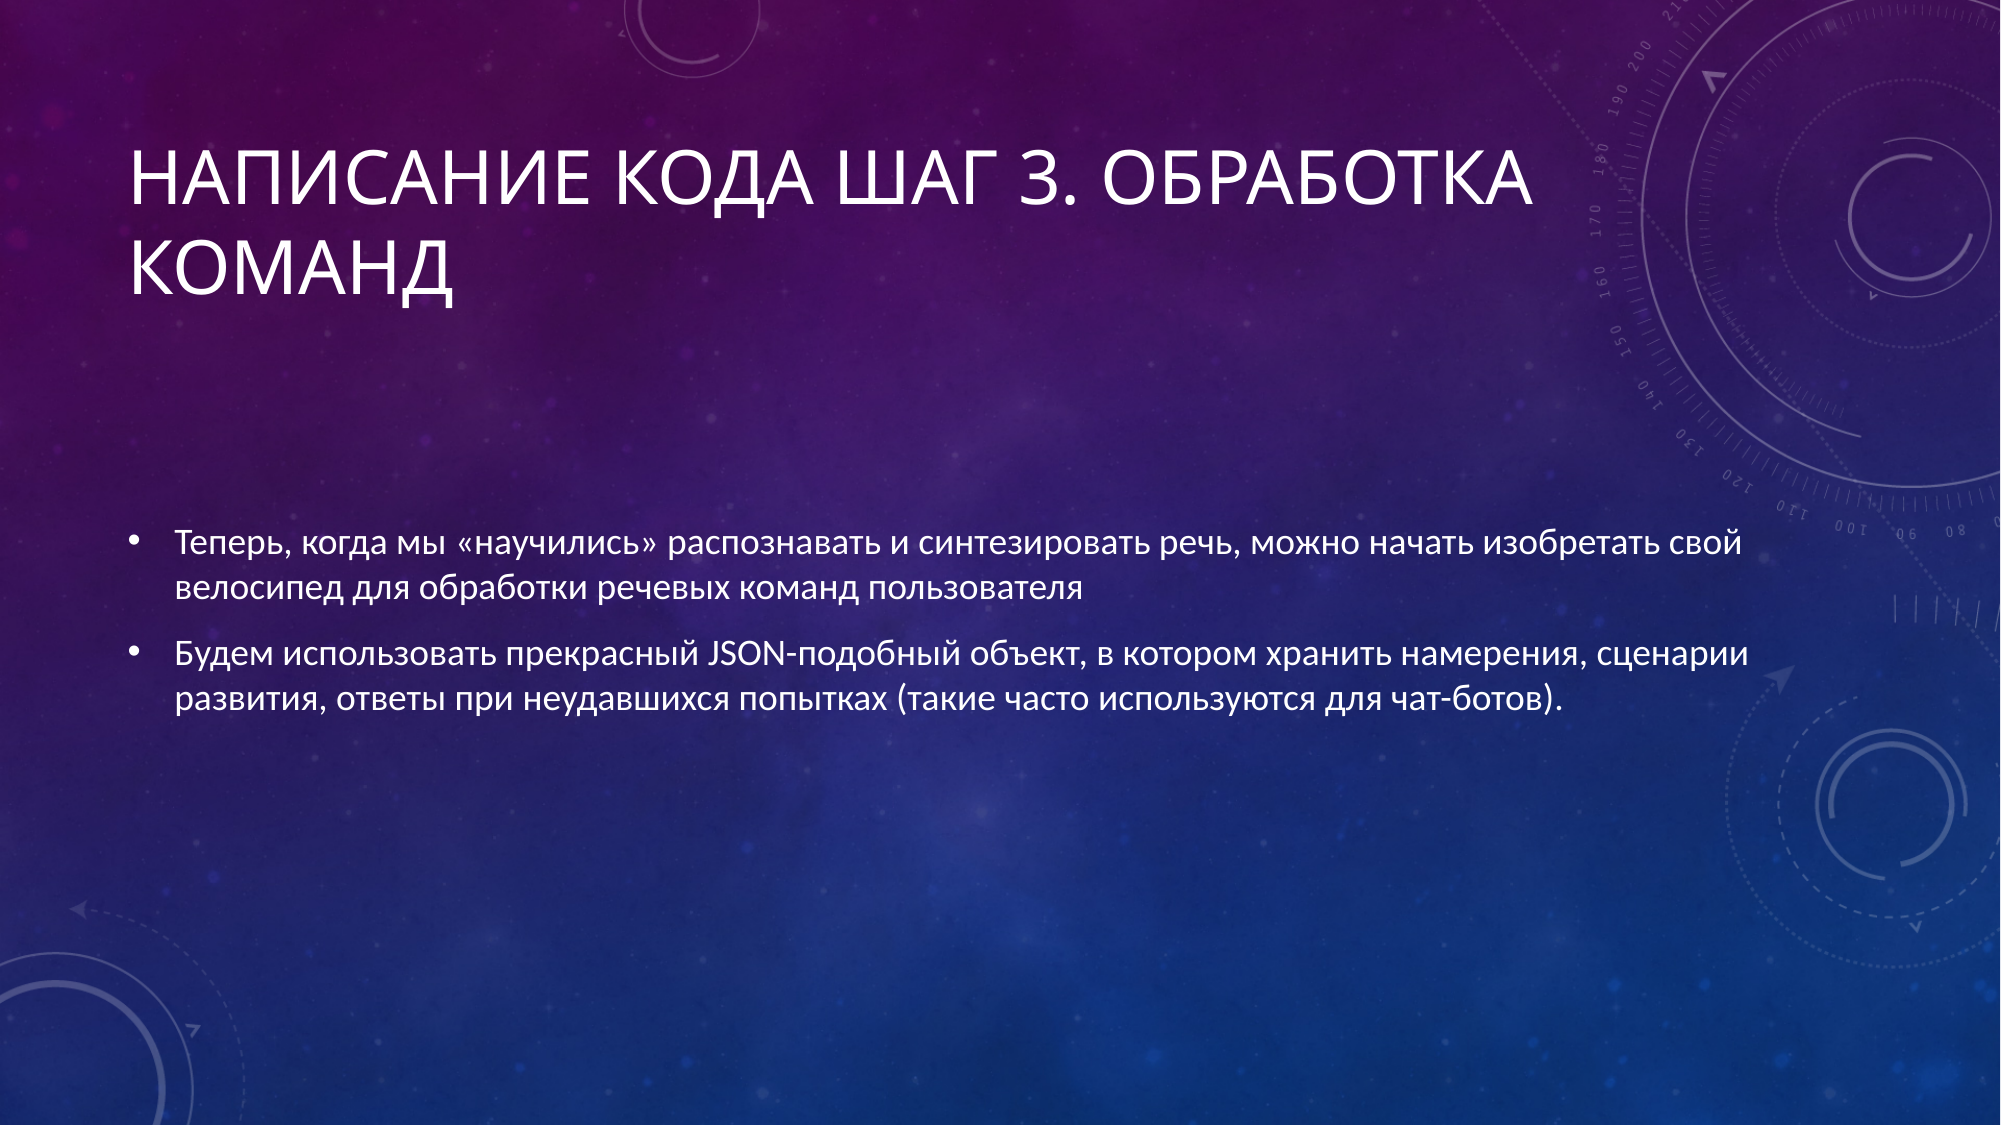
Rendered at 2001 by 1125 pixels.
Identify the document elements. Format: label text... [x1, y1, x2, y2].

list Теперь, когда мы «научились» распознавать и синтезировать речь, можно начать изобретать свой велосипед для обработки речевых команд пользователя Будем использовать прекрасный JSON-подобный объект, в котором хранить намерения, сценарии развития, ответы при неудавшихся попытках (такие часто используются для чат-ботов). [112, 351, 1775, 950]
picture [0, 0, 2001, 1125]
title Написание кода Шаг 3. Обработка команд [112, 99, 1775, 339]
